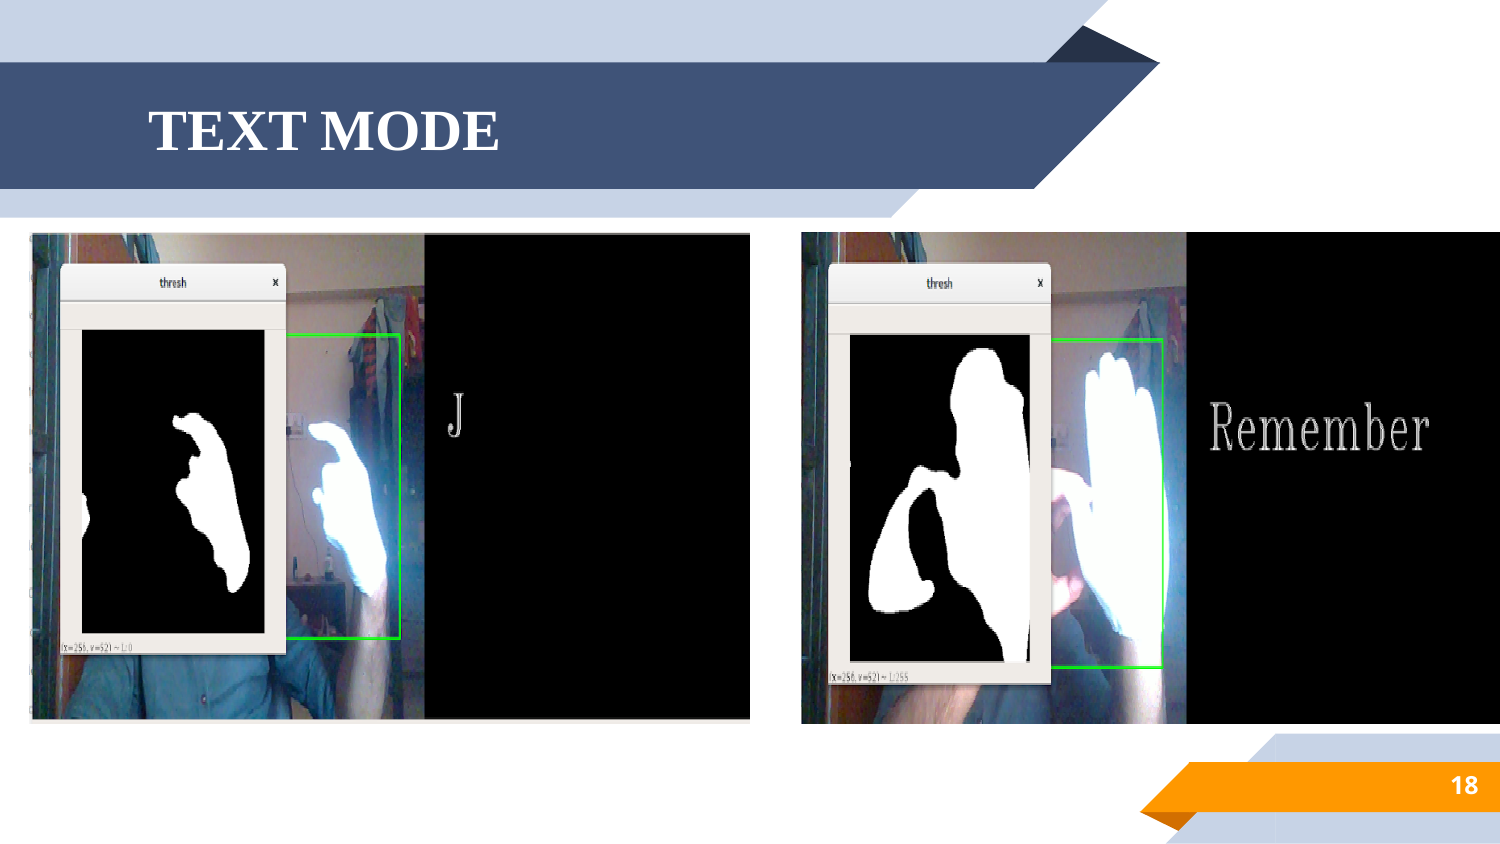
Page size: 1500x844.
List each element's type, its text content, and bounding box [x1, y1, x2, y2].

picture [29, 232, 751, 724]
slide_number 18 [1249, 760, 1494, 813]
title TEXT MODE [133, 64, 997, 190]
picture [800, 232, 1500, 724]
